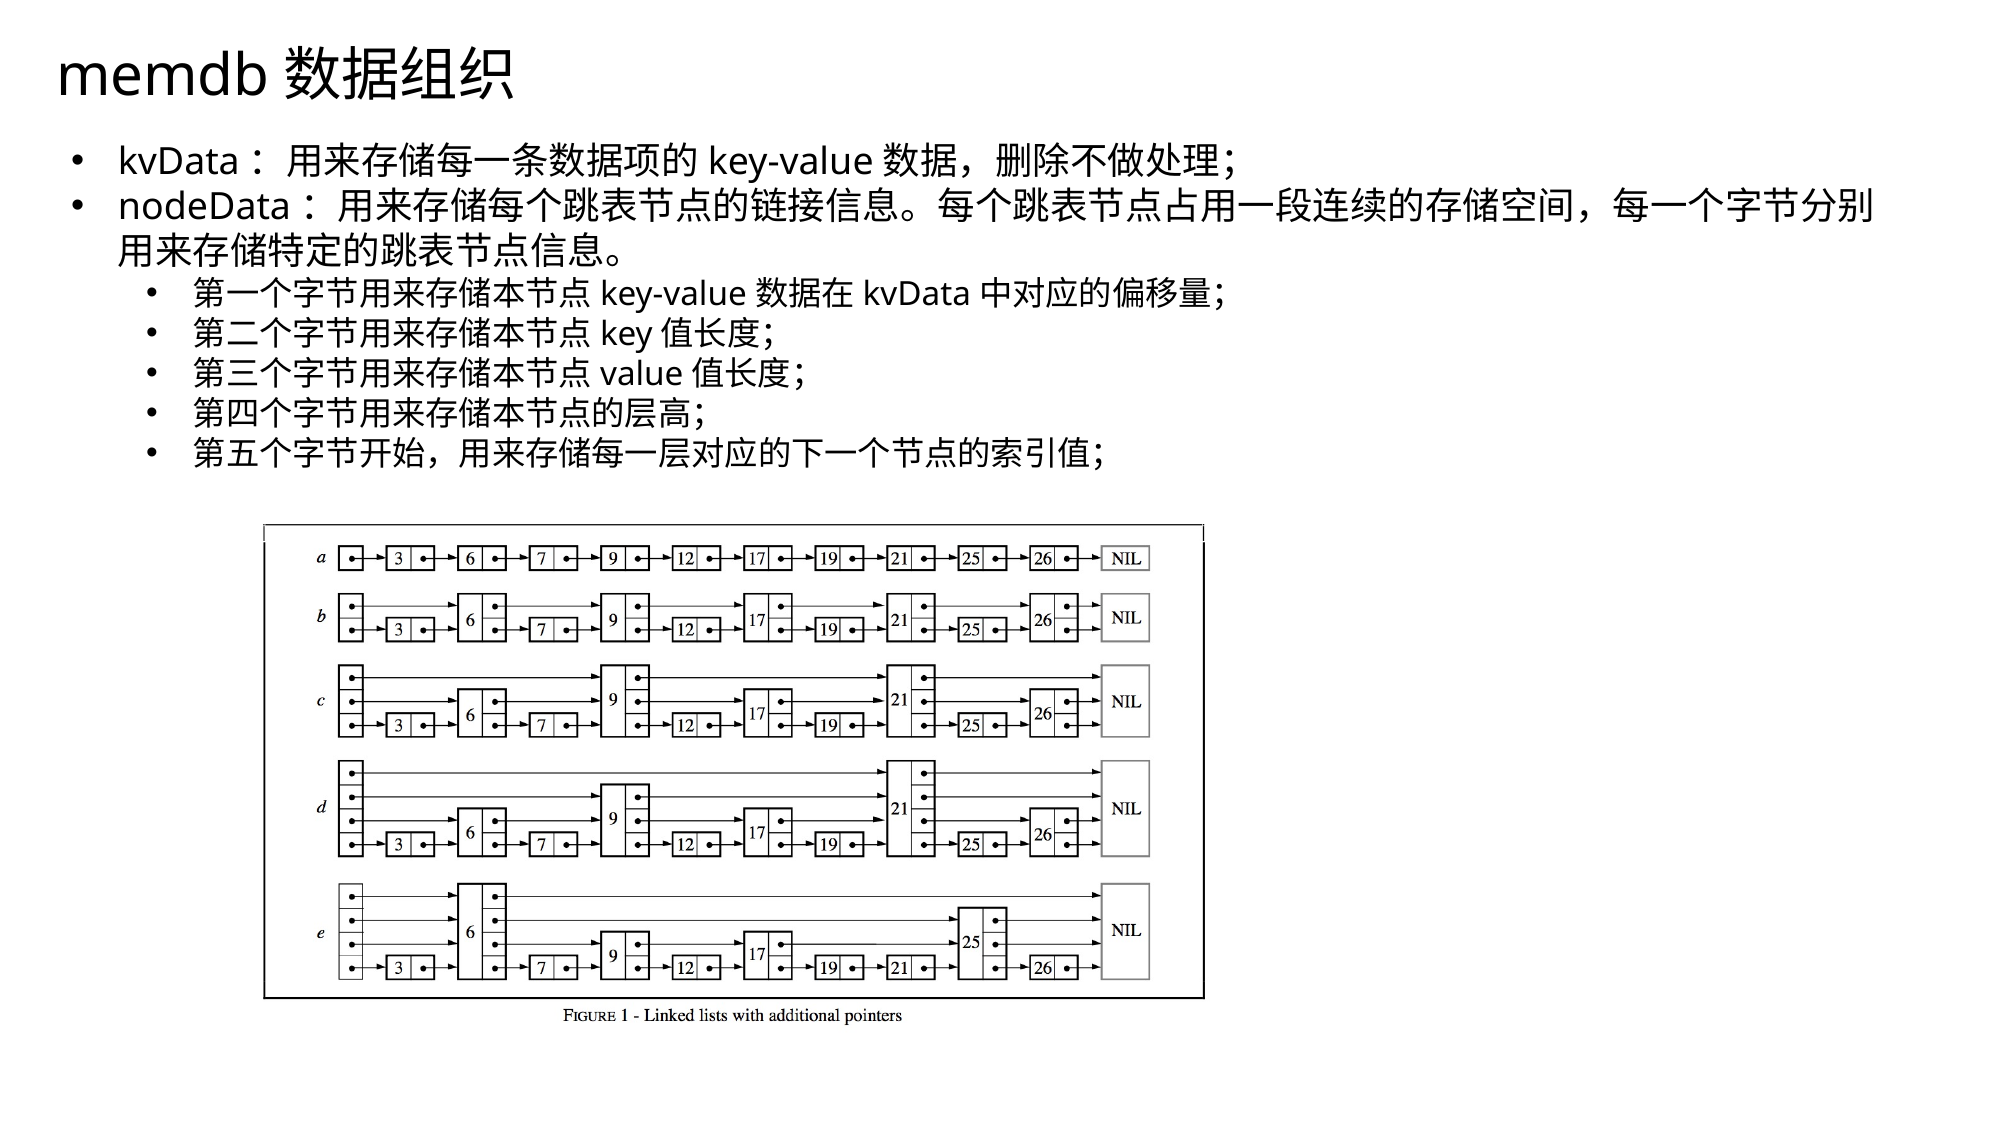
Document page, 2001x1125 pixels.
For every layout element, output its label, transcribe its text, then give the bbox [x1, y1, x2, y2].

text_box memdb数据组织 [41, 29, 875, 115]
picture [232, 508, 1228, 1036]
text_box kvData：用来存储每一条数据项的key-value数据，删除不做处理； nodeData：用来存储每个跳表节点的链接信息。每个跳表节点占用一段连续的存储空间，每一个字节分别用来存储特定的跳表节点信息。 第一个字节用来存储本节点key-value数据在kvData中对应的偏移量； 第二个字节用来存储本节点key值长度； 第三个字节用来存储本节点value值长度； 第四个字节用来存储本节点的层高； 第五个字节开始，用来存储每一层对应的下一个节点的索引值； [56, 129, 1919, 480]
